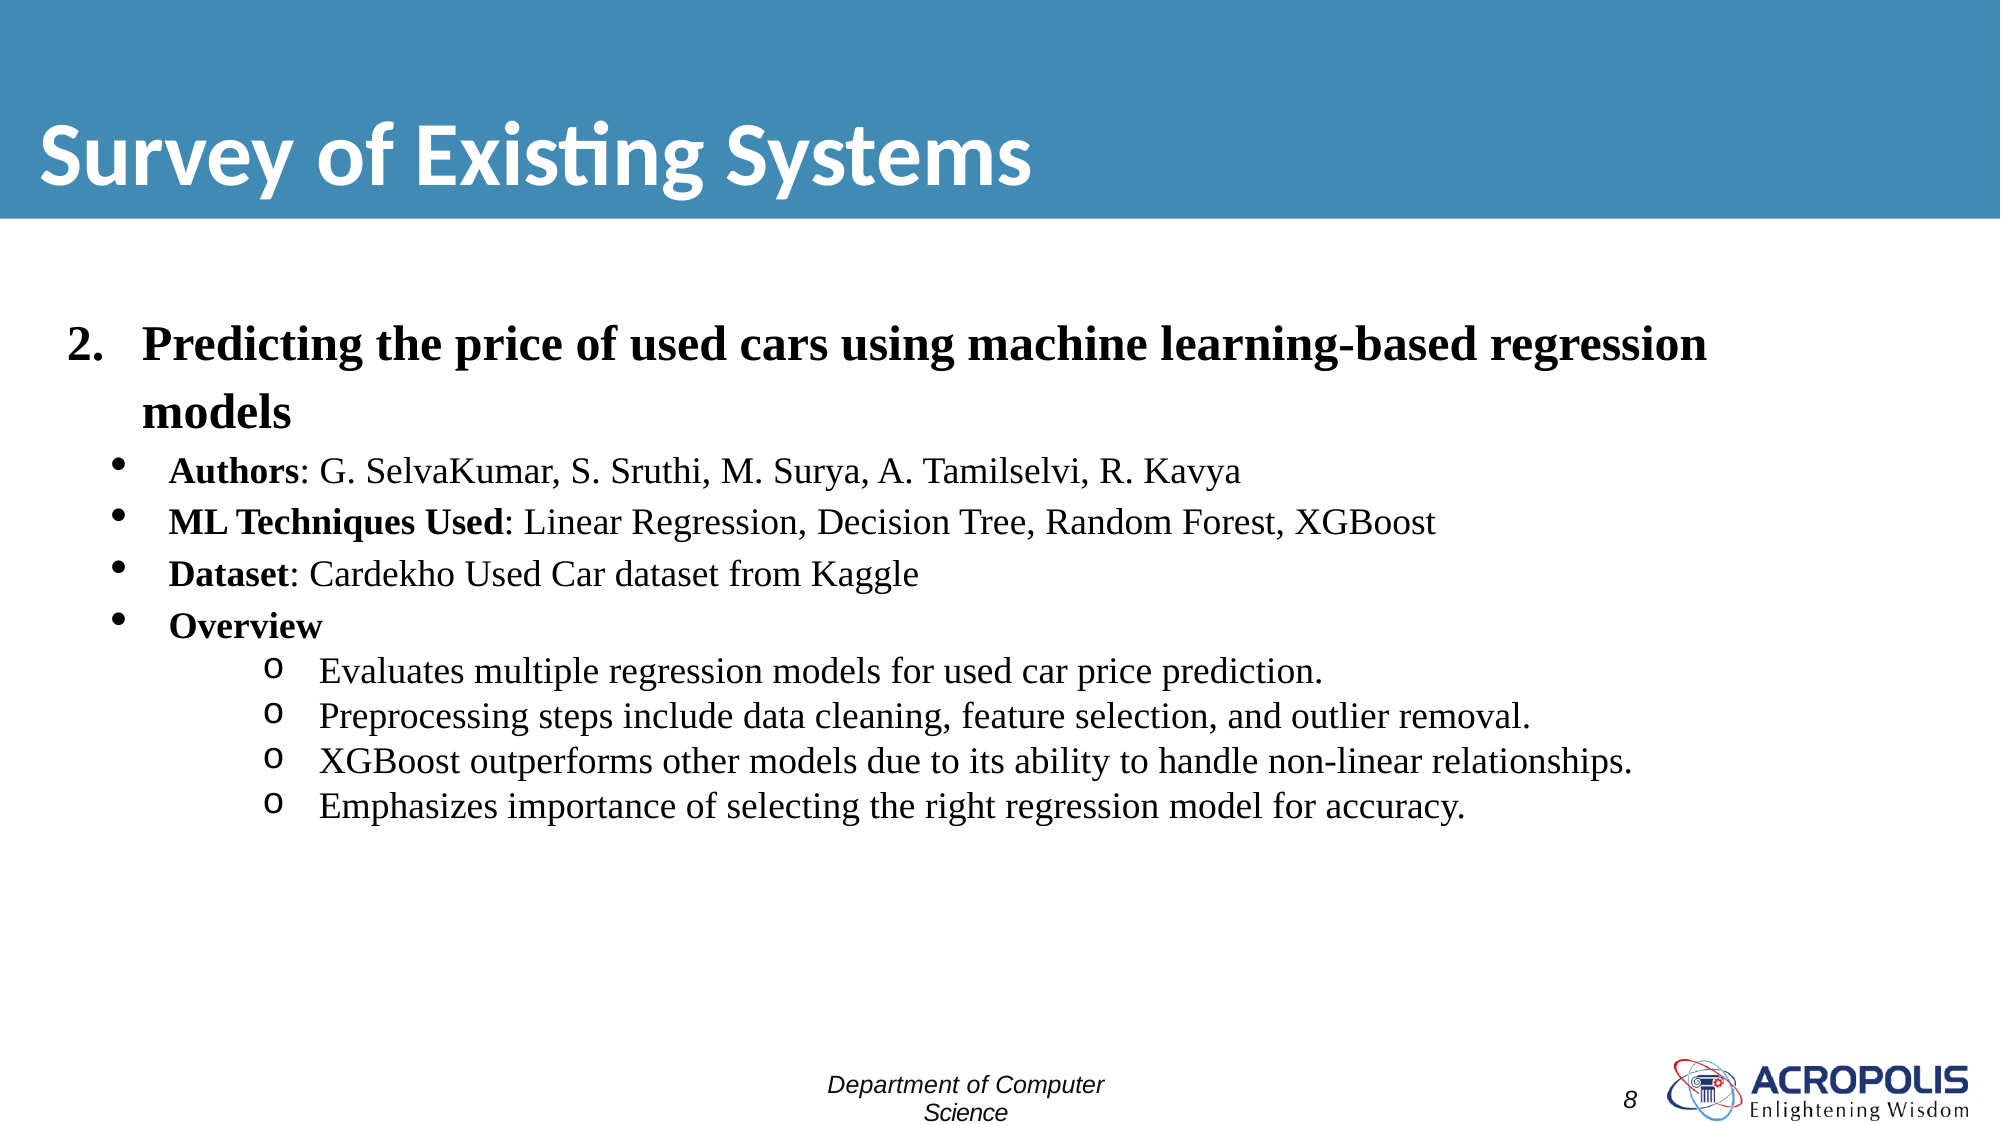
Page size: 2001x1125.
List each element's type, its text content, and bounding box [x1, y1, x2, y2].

slide_number 8 [1617, 1084, 1654, 1125]
text_box 2. Predicting the price of used cars using machine learning-based regression models Authors: G. SelvaKumar, S. Sruthi, M. Surya, A. Tamilselvi, R. Kavya ML Techniques Used: Linear Regression, Decision Tree, Random Forest, XGBoost Dataset: Cardekho Used Car dataset from Kaggle Overview Evaluates multiple regression models for used car price prediction. Preprocessing steps include data cleaning, feature selection, and outlier removal. XGBoost outperforms other models due to its ability to handle non-linear relationships. Emphasizes importance of selecting the right regression model for accuracy. [37, 289, 1979, 826]
title Survey of Existing Systems [37, 91, 1043, 282]
picture [1667, 1059, 1968, 1121]
slide_number Department of Computer Science Engineering [781, 1069, 1151, 1125]
